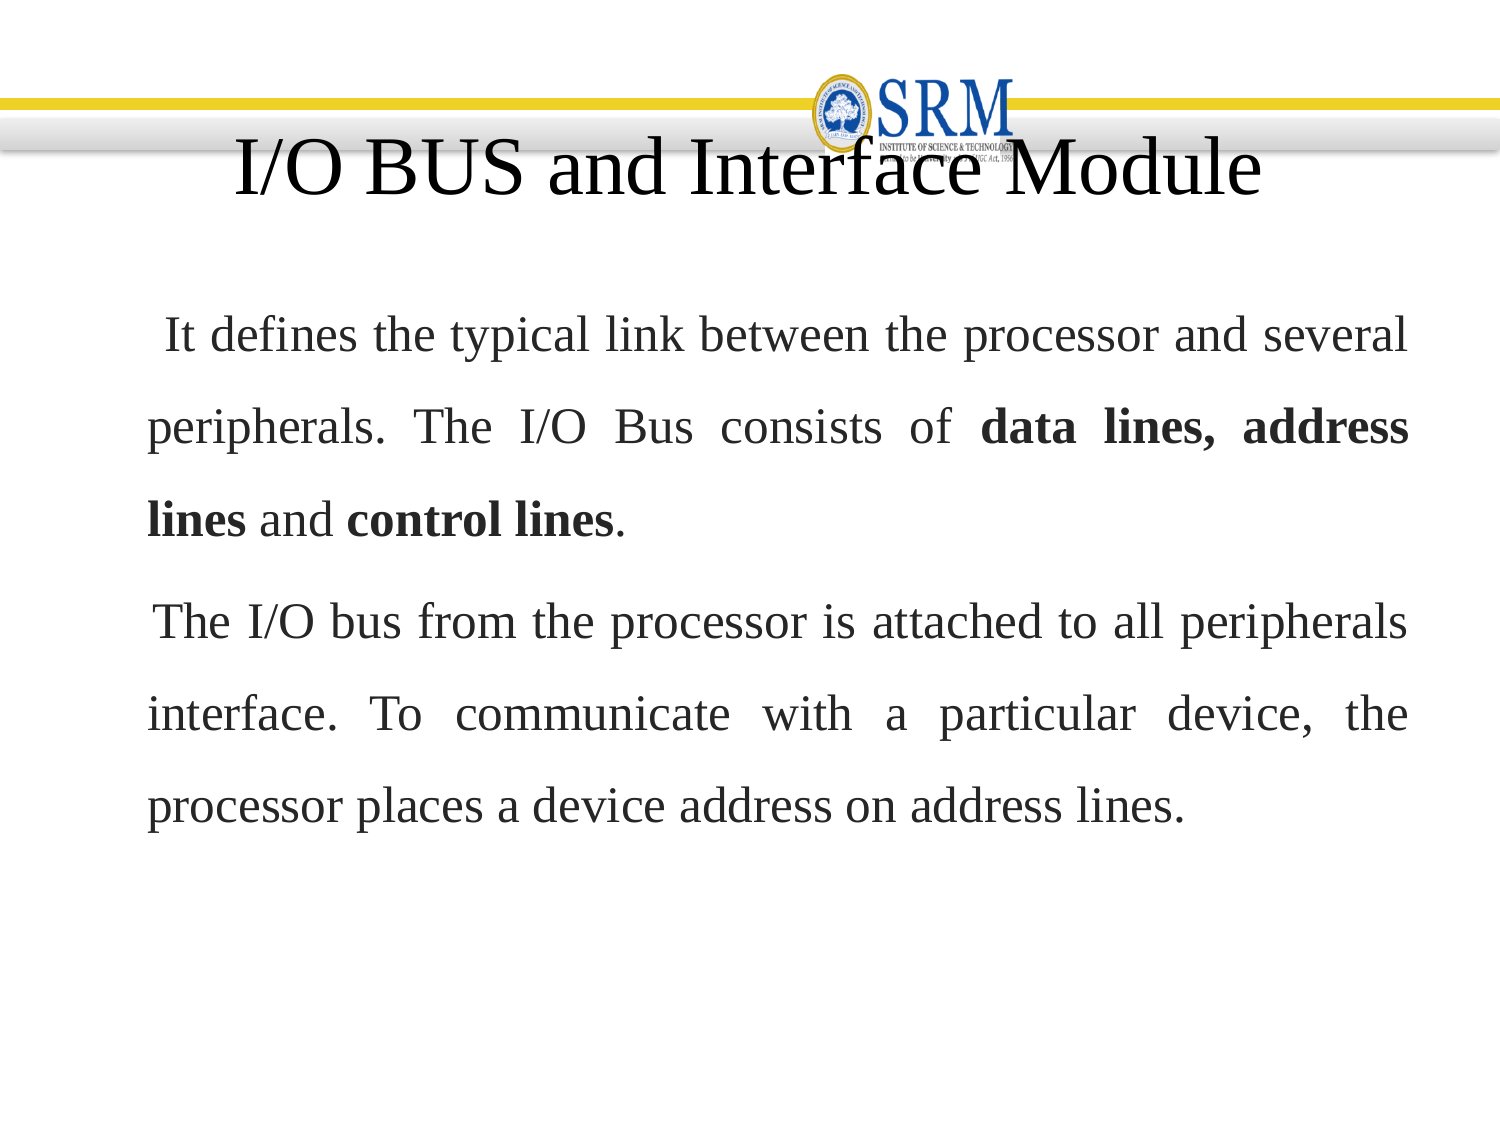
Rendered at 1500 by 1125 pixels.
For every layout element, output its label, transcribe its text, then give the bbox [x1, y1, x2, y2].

title I/O BUS and Interface Module [113, 75, 1386, 248]
list It defines the typical link between the processor and several peripherals. The I/O Bus consists of data lines, address lines and control lines. The I/O bus from the processor is attached to all peripherals interface. To communicate with a particular device, the processor places a device address on address lines. [75, 262, 1425, 1005]
